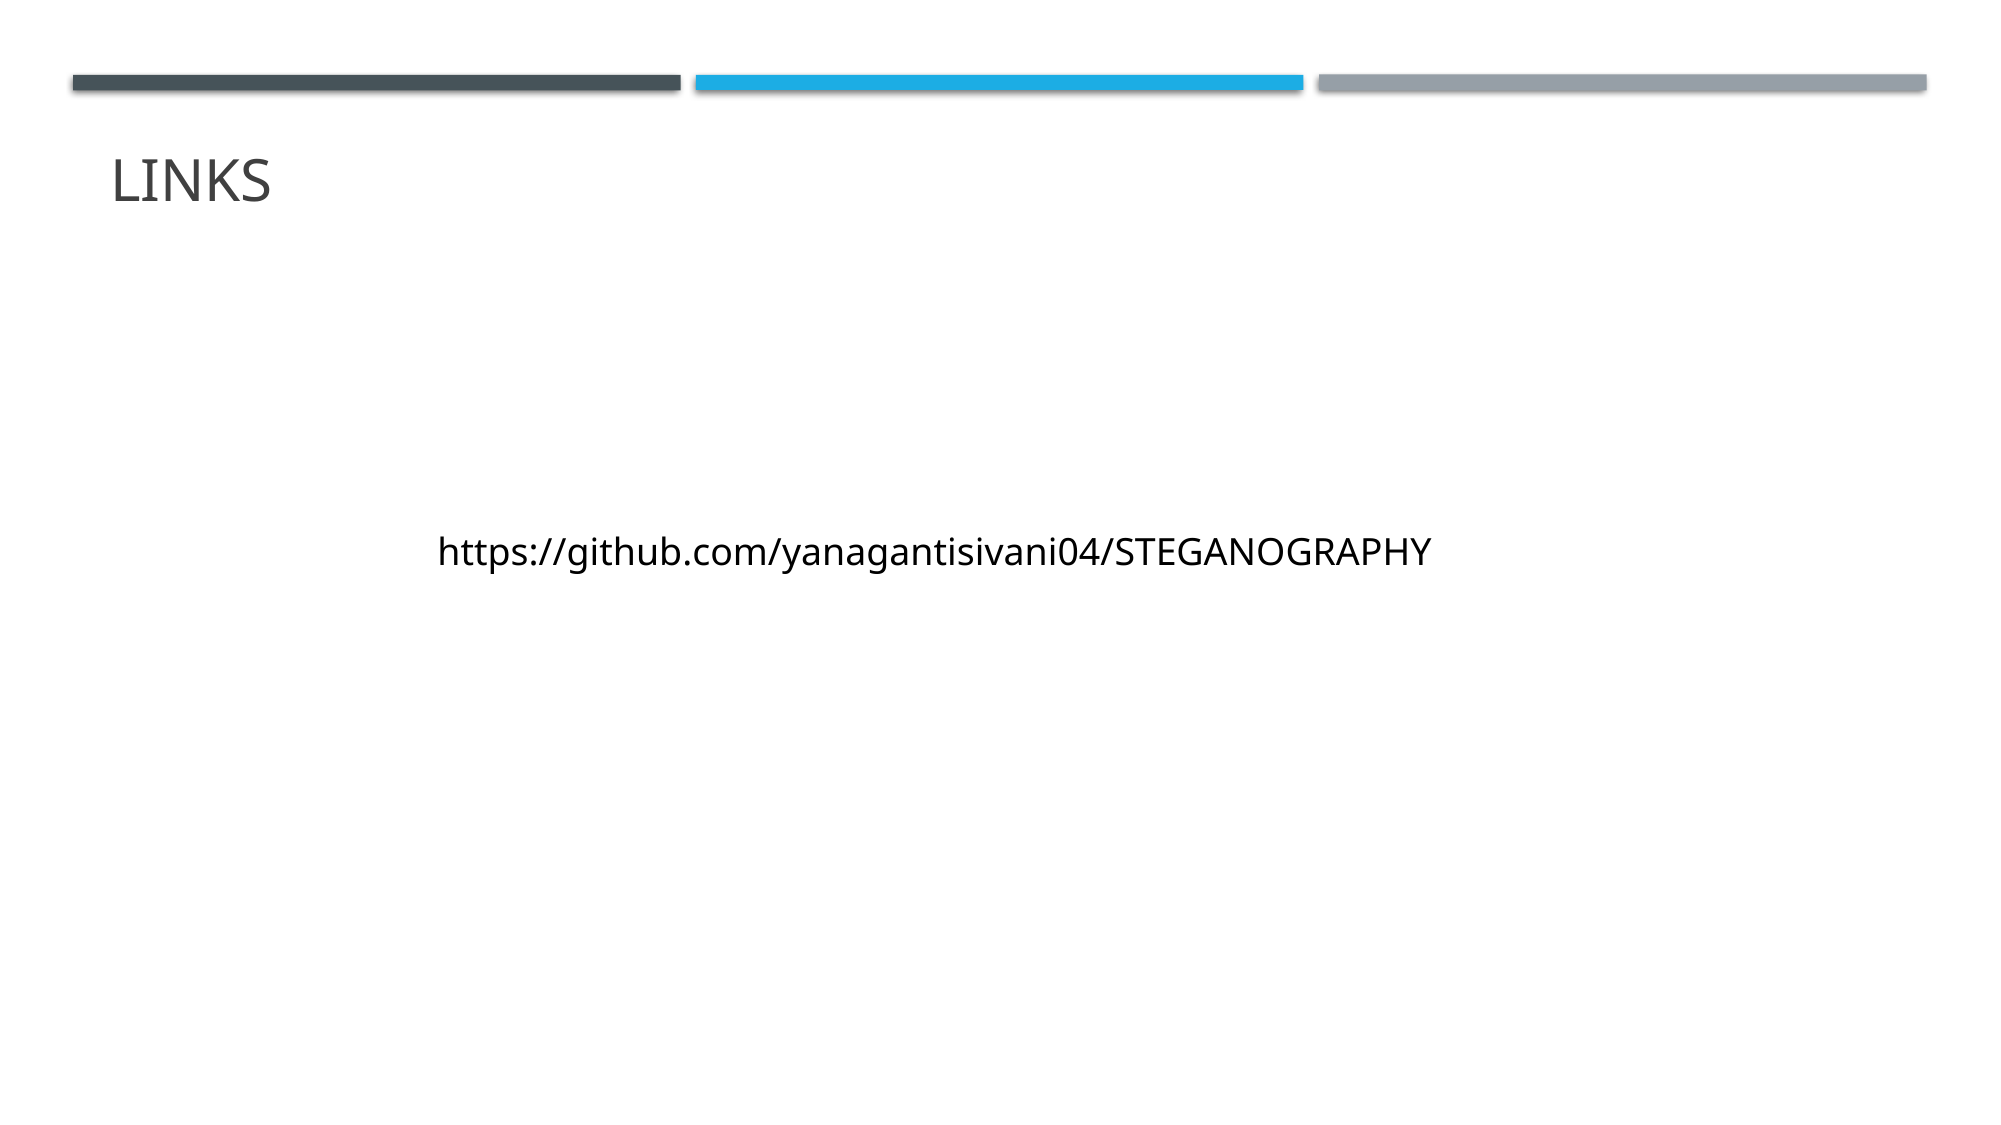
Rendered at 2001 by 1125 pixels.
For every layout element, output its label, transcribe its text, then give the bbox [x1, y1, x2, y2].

title links [95, 81, 1905, 276]
text_box https://github.com/yanagantisivani04/STEGANOGRAPHY [422, 520, 1687, 581]
